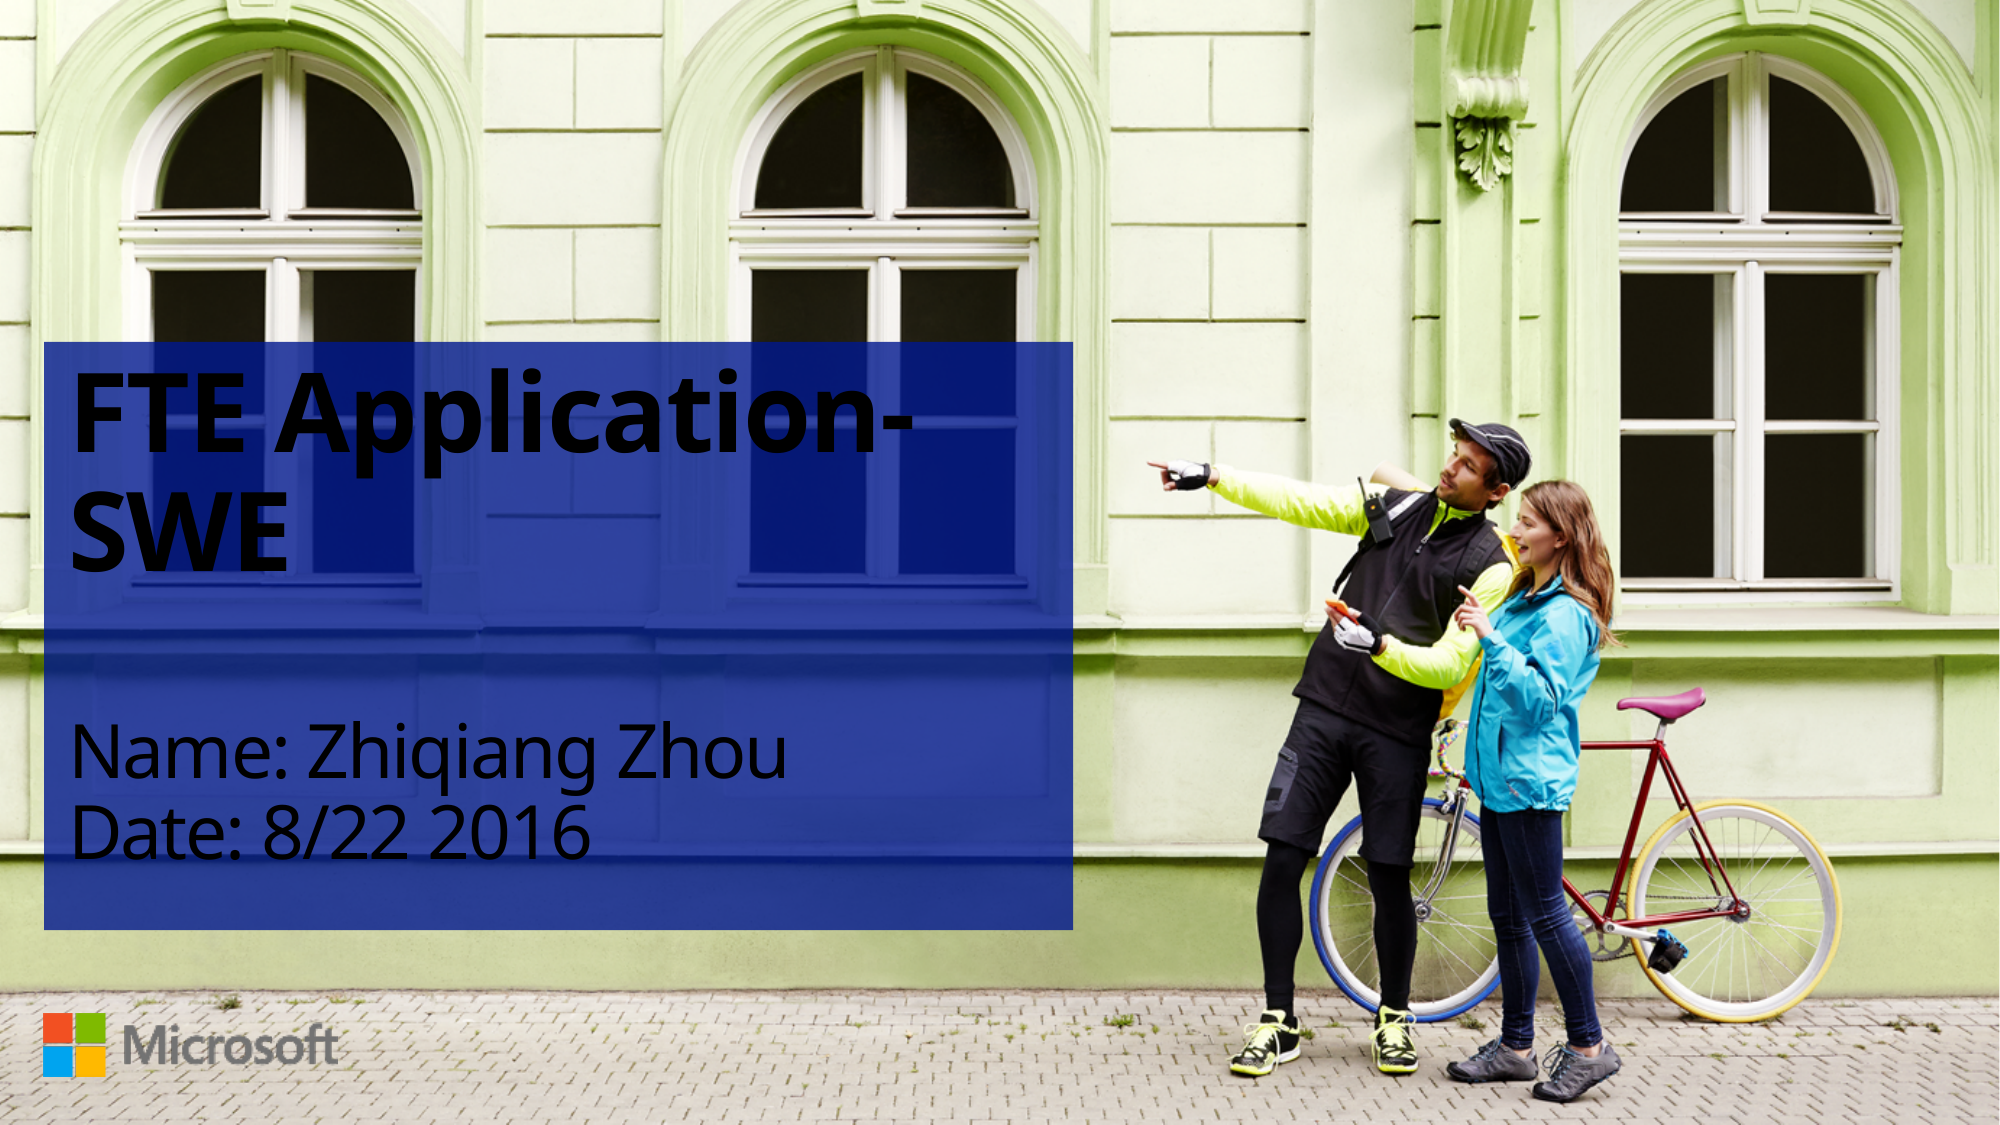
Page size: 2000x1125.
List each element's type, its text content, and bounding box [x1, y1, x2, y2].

picture [0, 0, 2000, 1125]
title FTE Application-SWE Name: Zhiqiang Zhou Date: 8/22 2016 [44, 341, 1074, 800]
